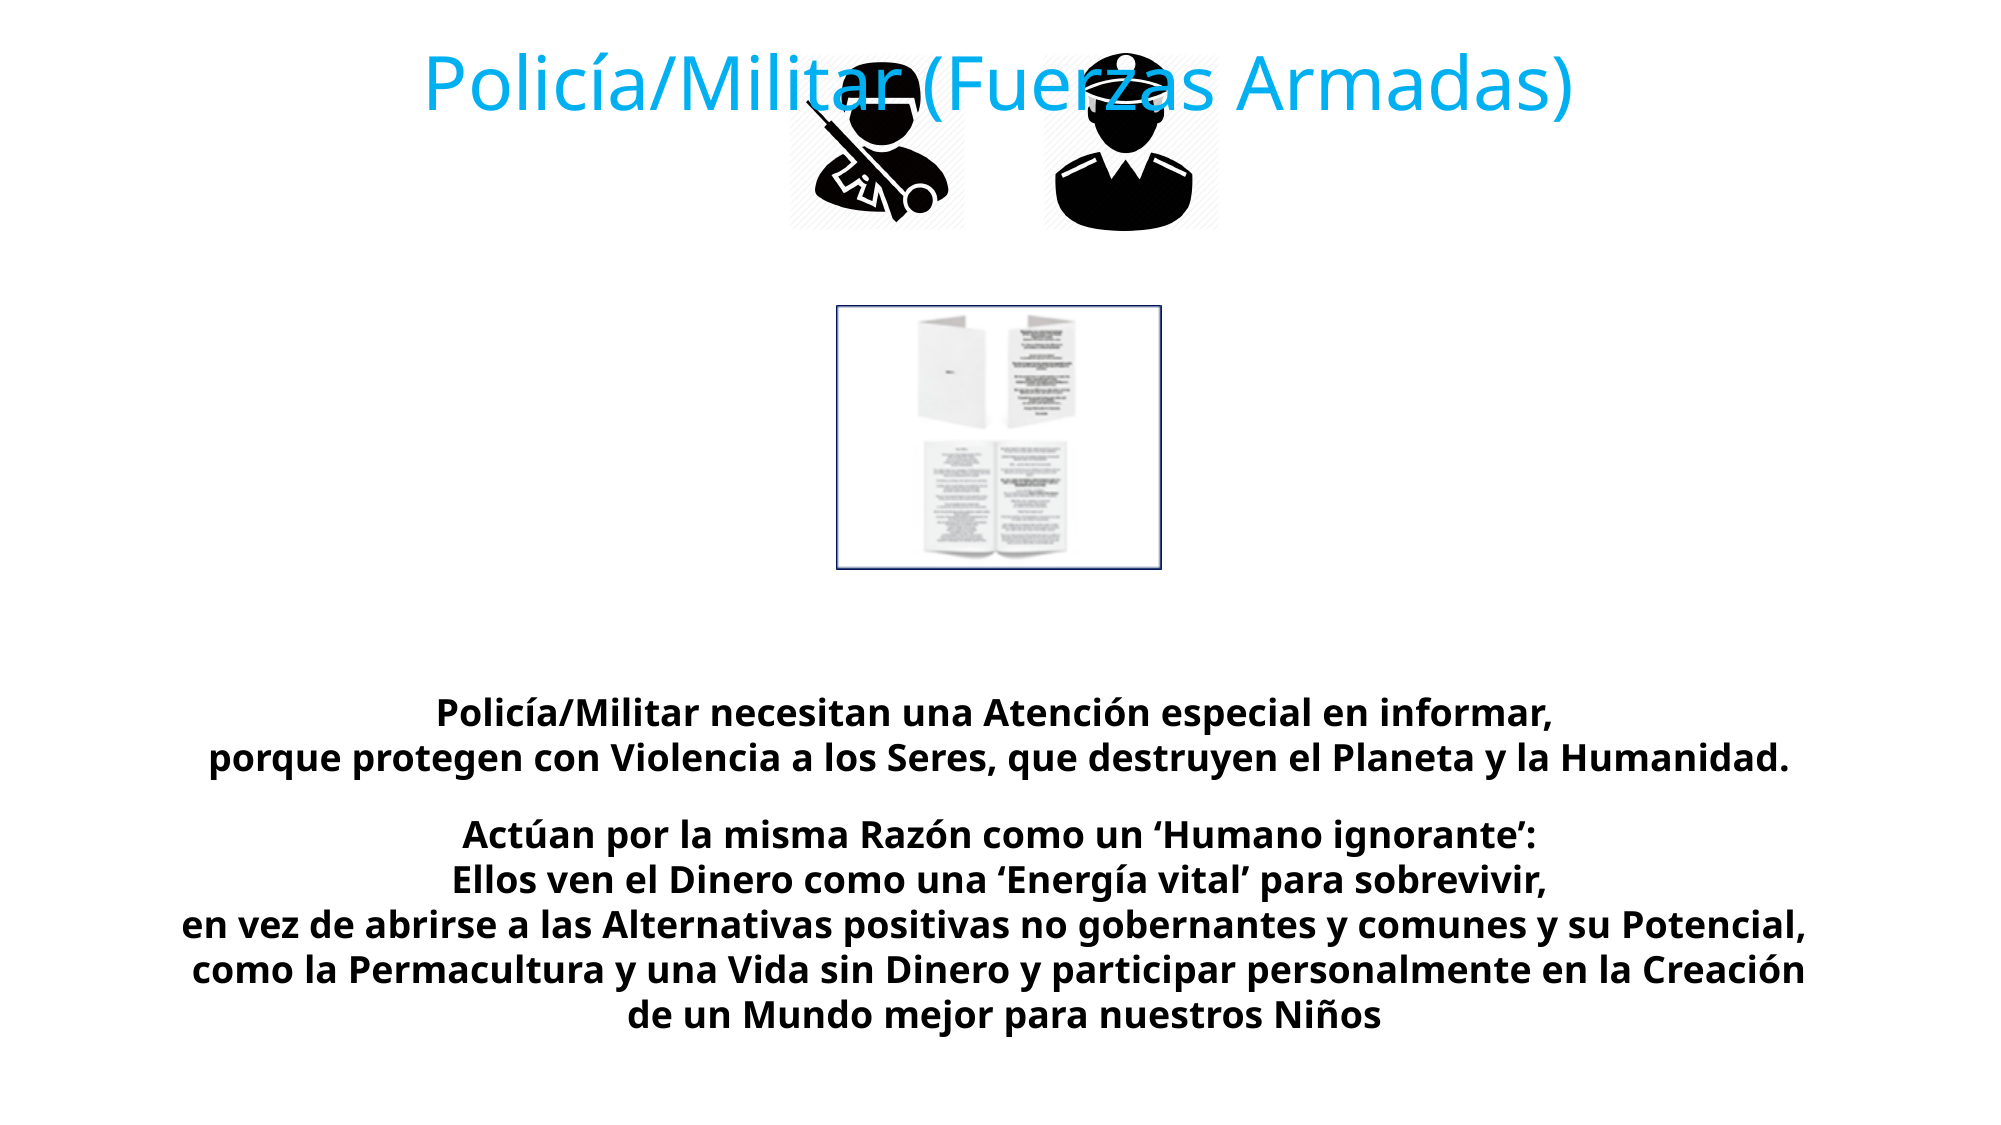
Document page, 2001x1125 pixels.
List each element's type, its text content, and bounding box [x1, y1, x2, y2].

picture [960, 63, 966, 81]
picture [836, 305, 1162, 570]
text_box Policía/Militar necesitan una Atención especial en informar, porque protegen con Violencia a los Seres, que destruyen el Planeta y la Humanidad. [0, 682, 2000, 787]
text_box Policía/Militar (Fuerzas Armadas) [248, 27, 1749, 133]
picture [1042, 75, 1061, 85]
picture [1042, 52, 1220, 231]
text_box Actúan por la misma Razón como un ‘Humano ignorante’: Ellos ven el Dinero como una ‘Energía vital’ para sobrevivir, en vez de abrirse a las Alternativas positivas no gobernantes y comunes y su Potencial, como la Permacultura y una Vida sin Dinero y participar personalmente en la Creación de un Mundo mejor para nuestros Niños [0, 803, 2000, 1044]
picture [788, 52, 966, 231]
